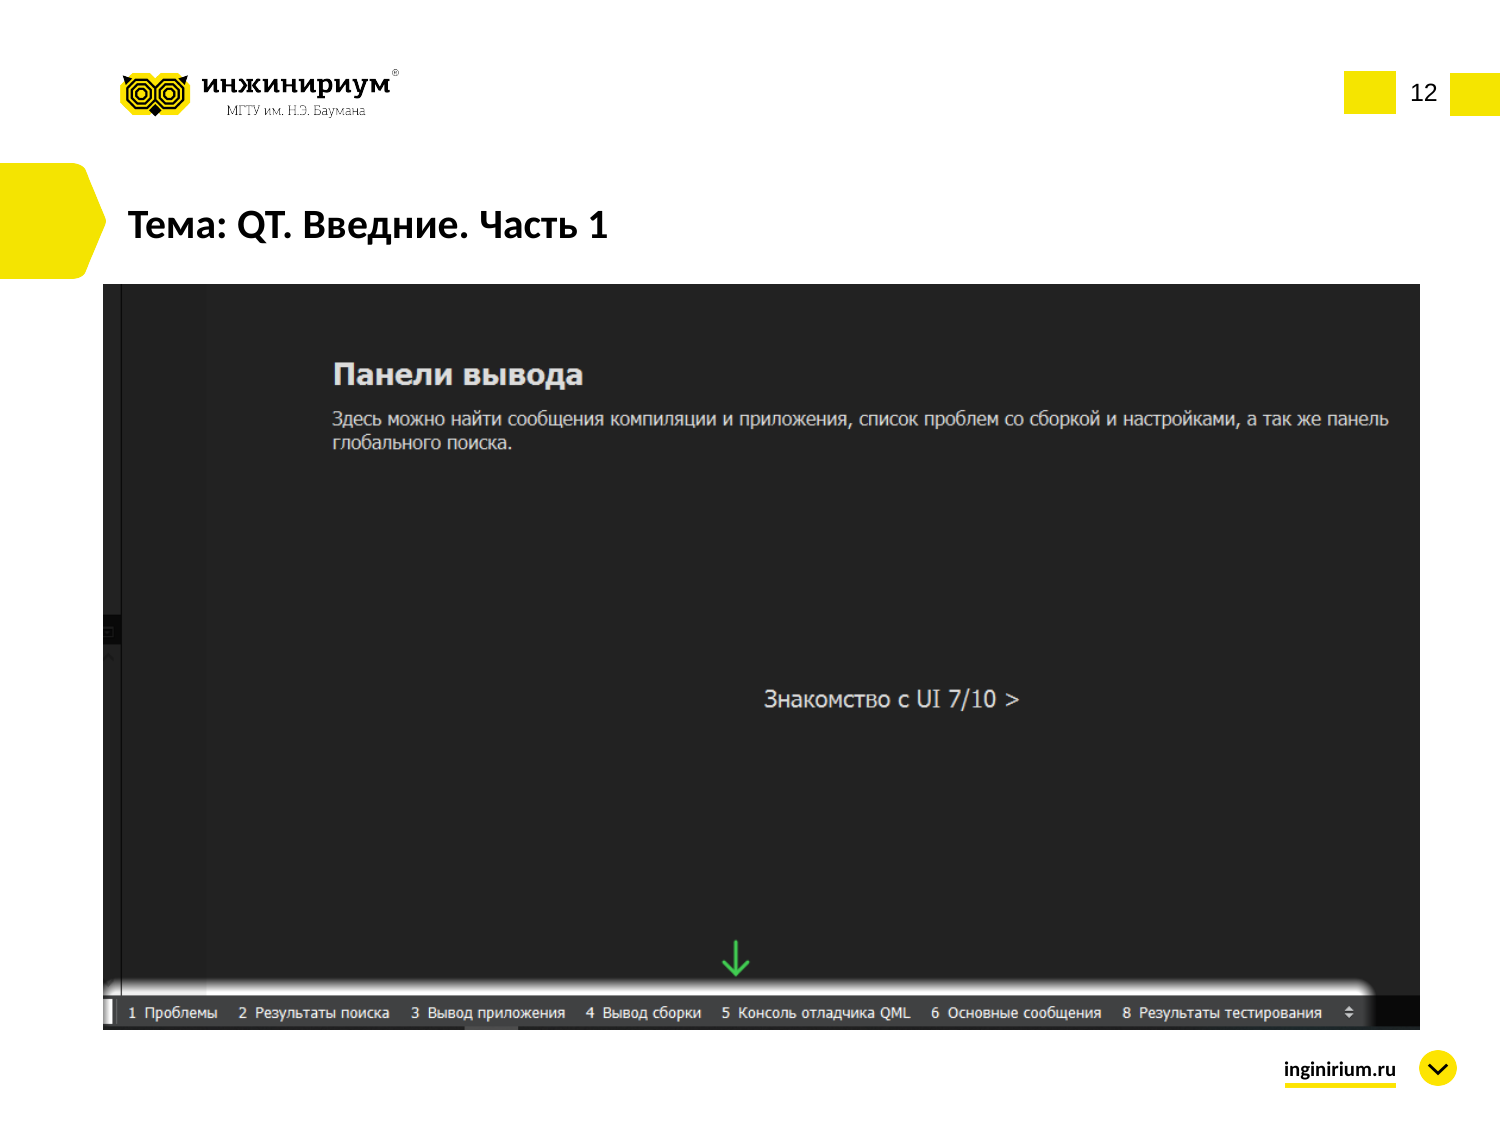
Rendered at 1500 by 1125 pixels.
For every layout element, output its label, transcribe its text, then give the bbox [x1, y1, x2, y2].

picture [1449, 73, 1500, 116]
picture [1344, 71, 1396, 115]
picture [1419, 1049, 1457, 1086]
picture [1284, 1083, 1396, 1088]
picture [0, 163, 106, 279]
text_box inginirium.ru [1263, 1047, 1412, 1088]
picture [103, 284, 1420, 1031]
text_box Тема: QT. Введние. Часть 1 [113, 189, 1353, 283]
text_box 12 [1395, 68, 1457, 132]
picture [120, 68, 399, 119]
